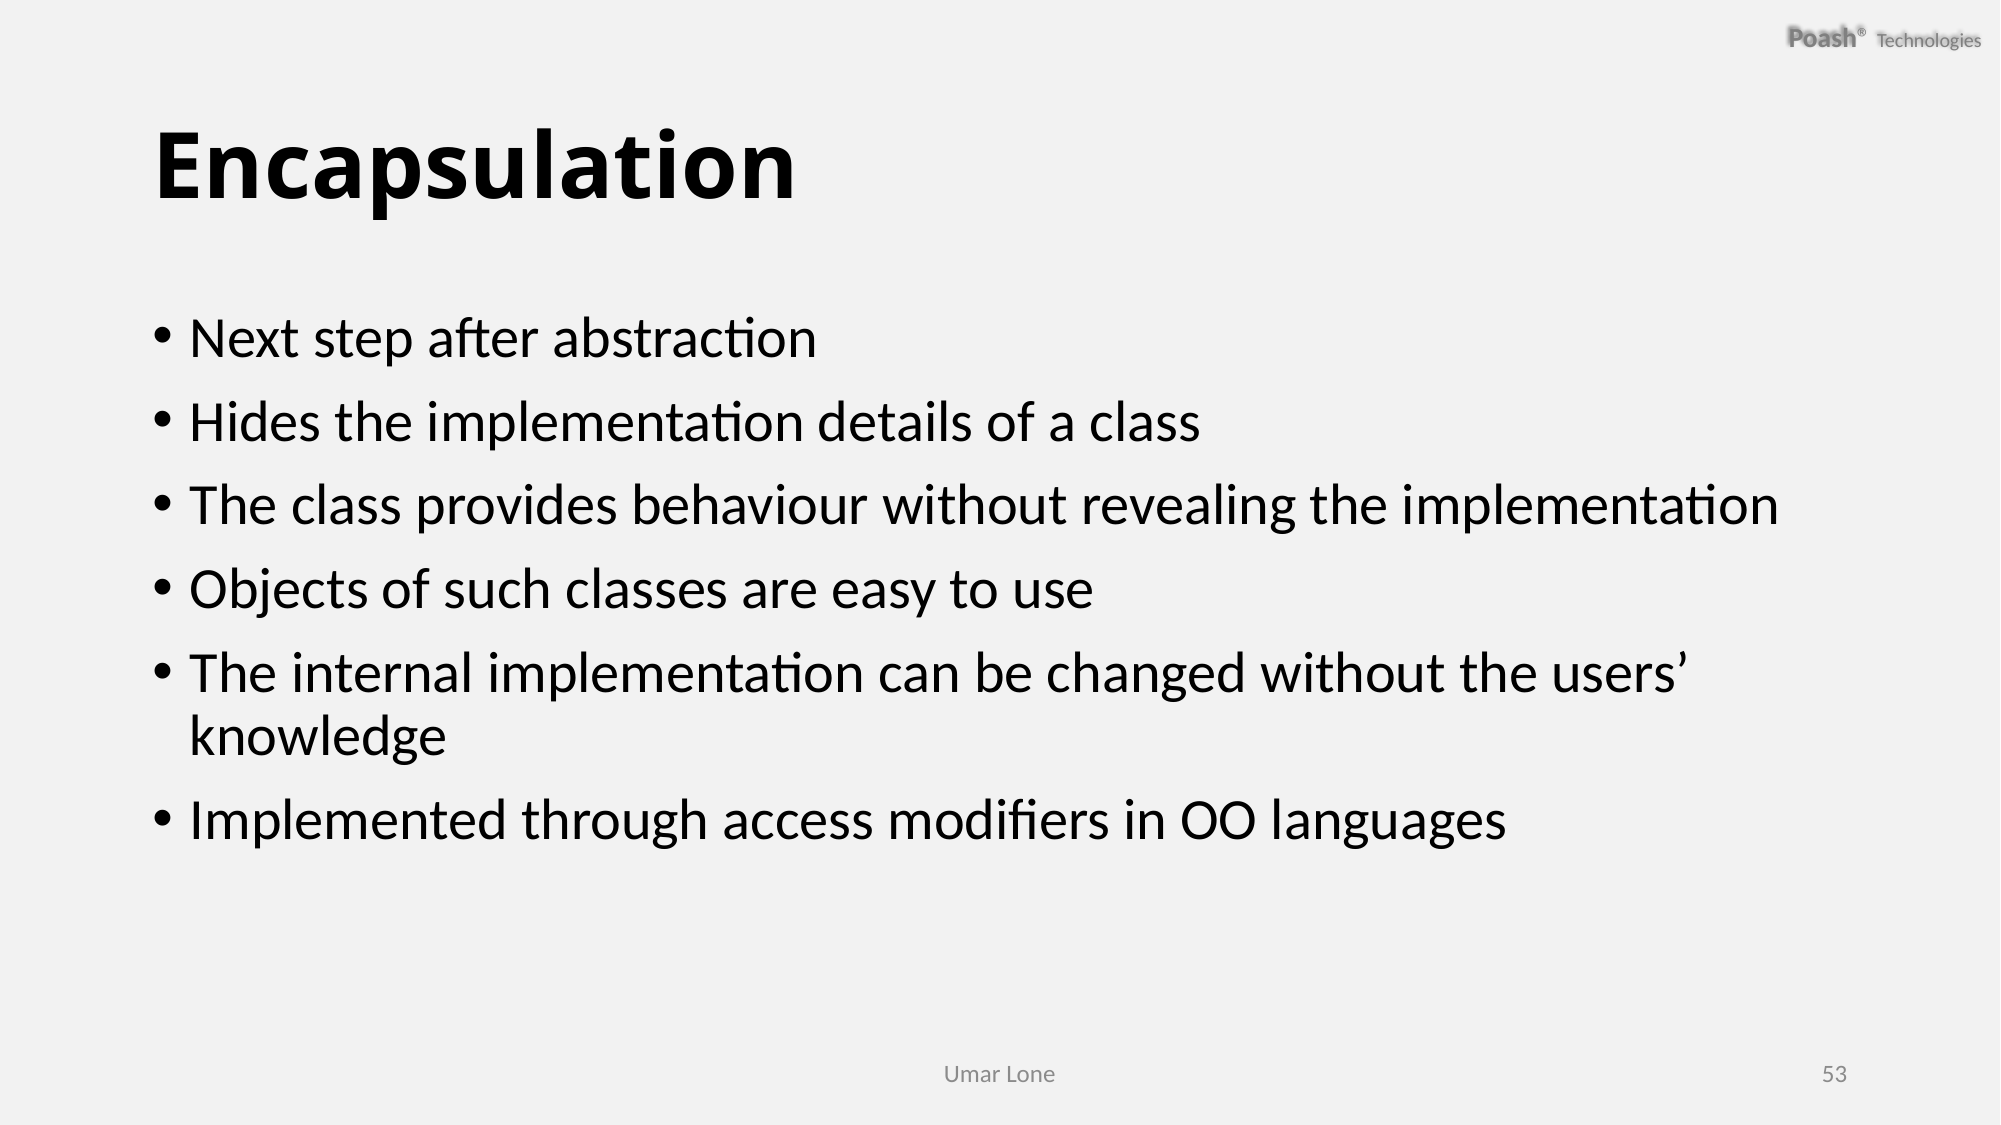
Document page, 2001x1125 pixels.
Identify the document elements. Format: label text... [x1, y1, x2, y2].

footer Umar Lone [662, 1042, 1338, 1103]
list Next step after abstraction Hides the implementation details of a class The class provides behaviour without revealing the implementation Objects of such classes are easy to use The internal implementation can be changed without the users’ knowledge Implemented through access modifiers in OO languages [137, 299, 1863, 1014]
title Encapsulation [137, 59, 1863, 278]
slide_number 53 [1412, 1042, 1863, 1103]
